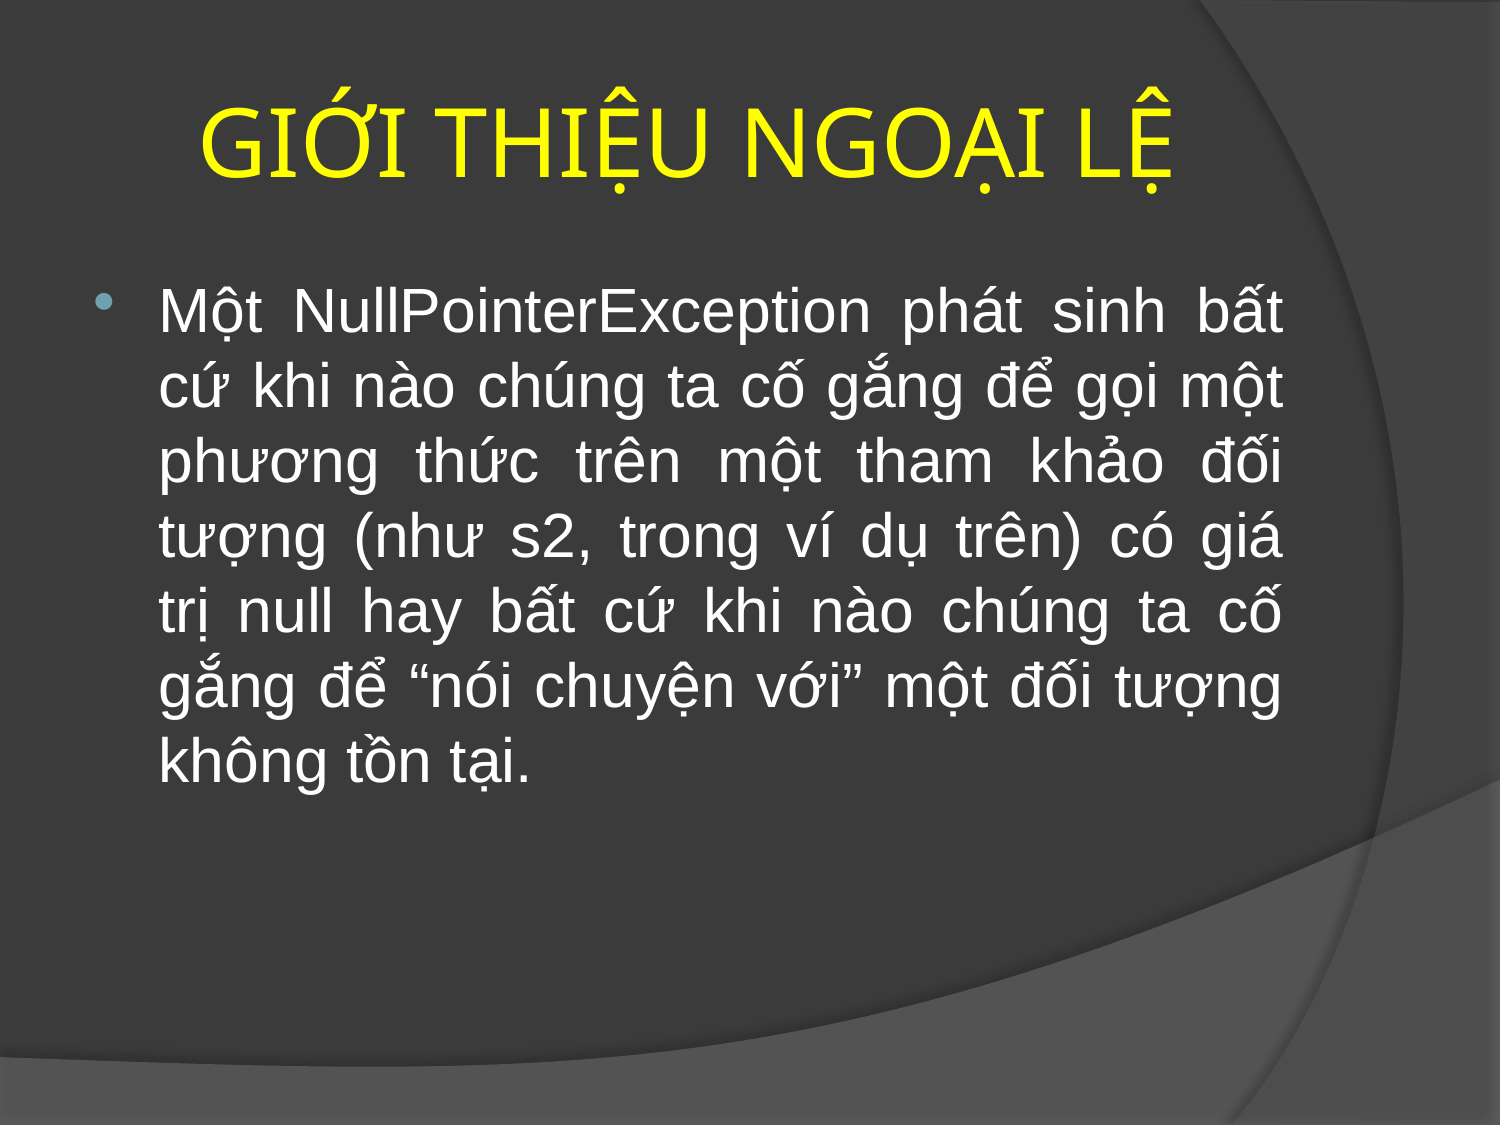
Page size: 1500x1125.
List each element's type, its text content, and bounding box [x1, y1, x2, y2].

list Một NullPointerException phát sinh bất cứ khi nào chúng ta cố gắng để gọi một phương thức trên một tham khảo đối tượng (như s2, trong ví dụ trên) có giá trị null hay bất cứ khi nào chúng ta cố gắng để “nói chuyện với” một đối tượng không tồn tại. [75, 262, 1300, 1005]
title GIỚI THIỆU NGOẠI LỆ [75, 45, 1300, 233]
